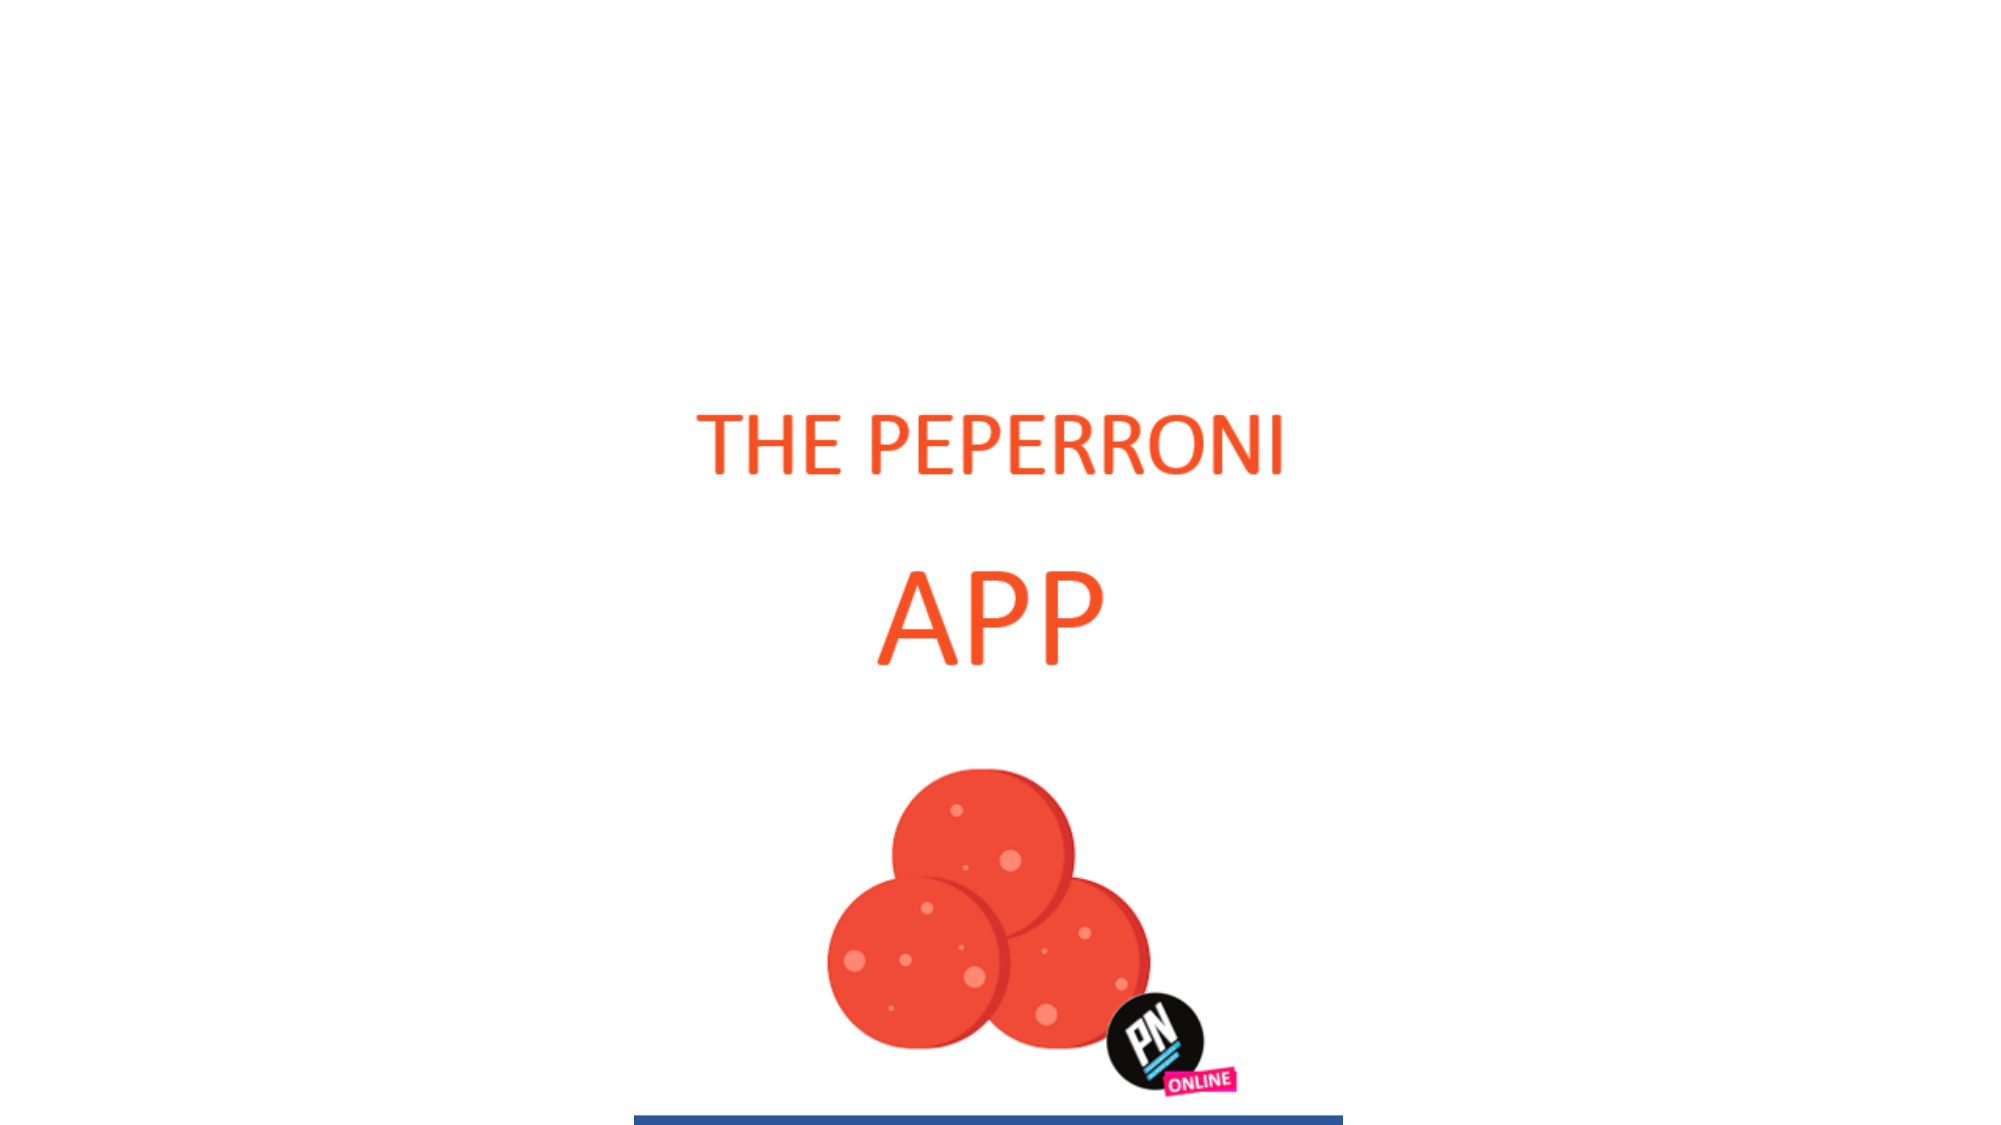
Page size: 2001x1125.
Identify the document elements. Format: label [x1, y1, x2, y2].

picture [634, 398, 1343, 1125]
